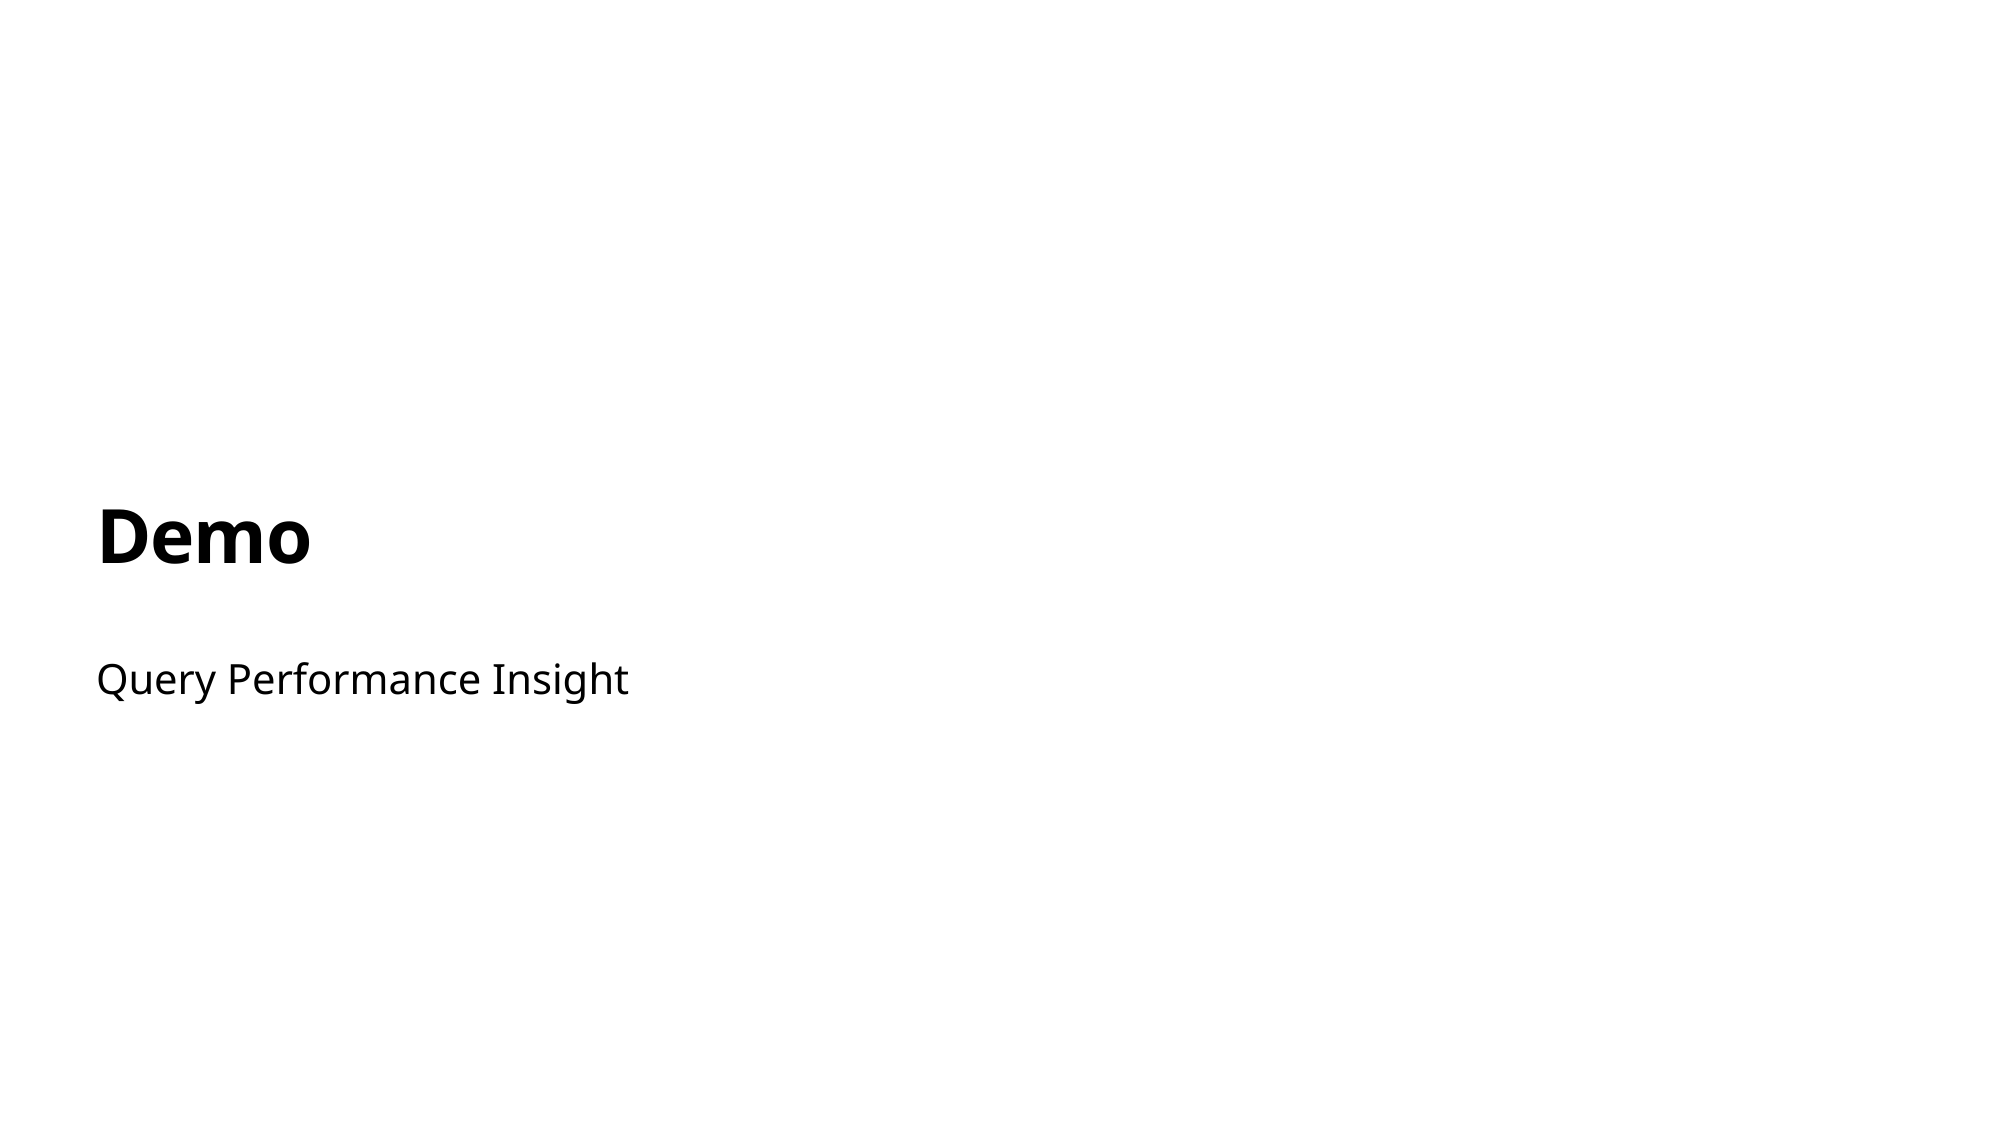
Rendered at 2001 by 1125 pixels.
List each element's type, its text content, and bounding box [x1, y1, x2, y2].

title Demo [96, 497, 1596, 580]
list Query Performance Insight [96, 652, 1596, 703]
